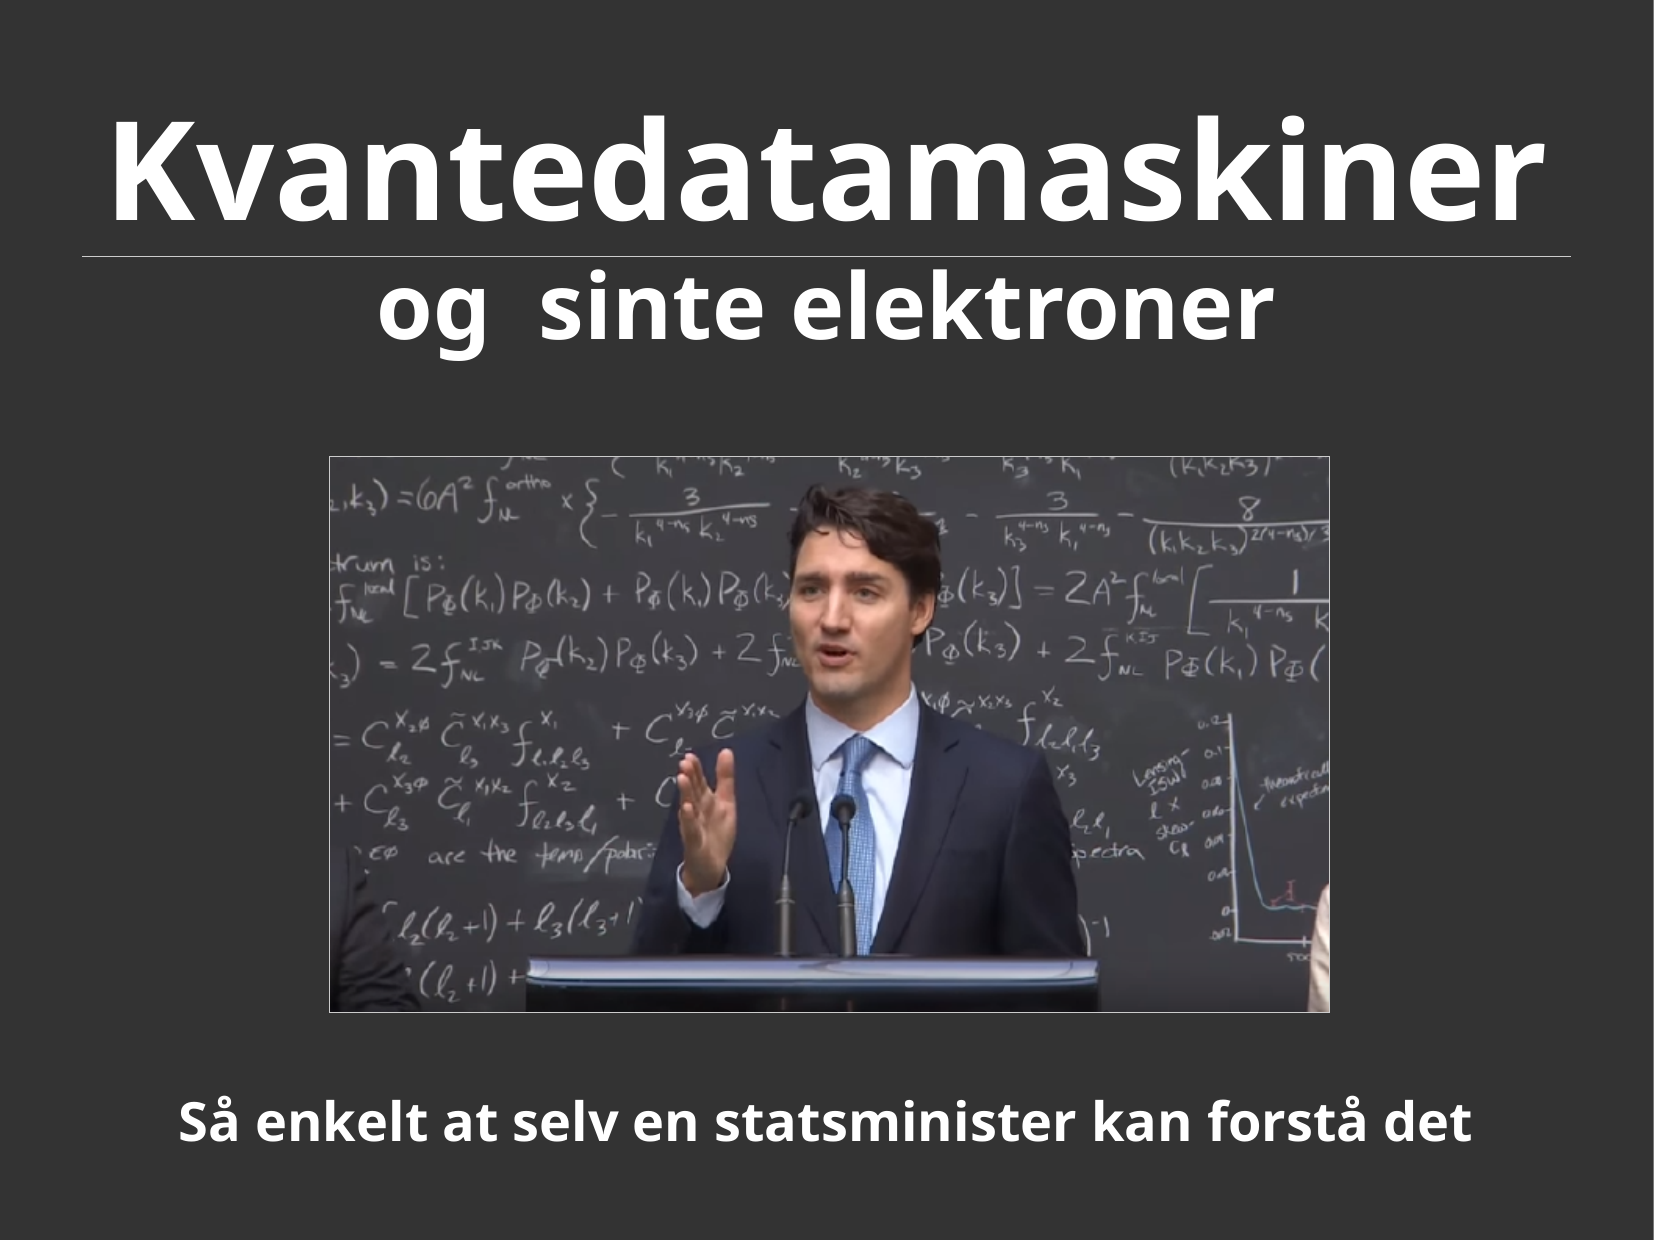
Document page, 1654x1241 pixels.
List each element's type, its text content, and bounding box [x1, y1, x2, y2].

text_box Kvantedatamaskiner og sinte elektroner [82, 0, 1571, 502]
picture [328, 455, 1330, 1013]
text_box Så enkelt at selv en statsminister kan forstå det [82, 1015, 1571, 1223]
